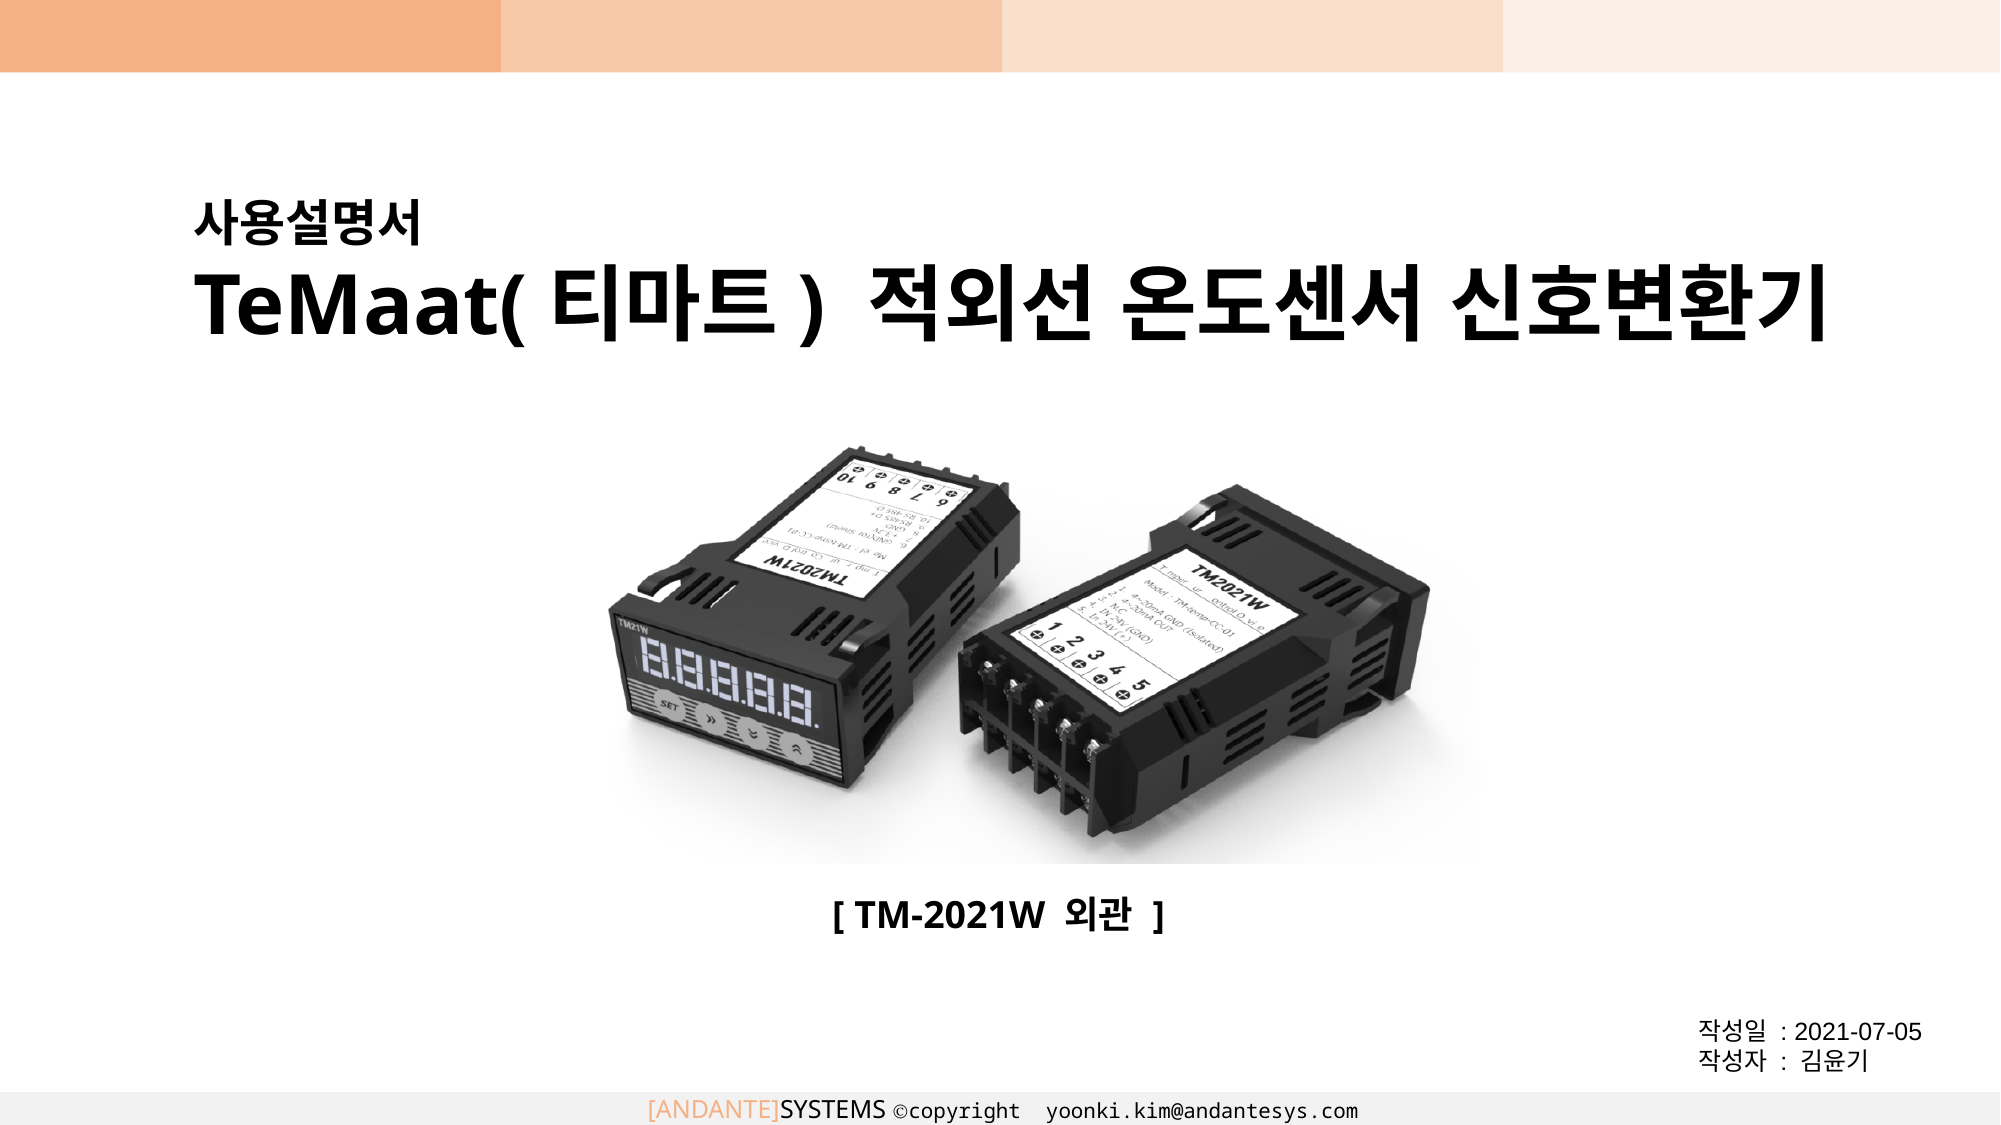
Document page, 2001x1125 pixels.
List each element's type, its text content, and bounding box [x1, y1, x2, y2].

text_box 사용설명서 TeMaat(티마트) 적외선 온도센서 신호변환기 [178, 183, 1926, 359]
text_box [ TM-2021W 외관 ] [717, 884, 1290, 944]
text_box 작성일 : 2021-07-05 작성자 : 김윤기 [1683, 1007, 1995, 1083]
picture [556, 423, 1481, 864]
